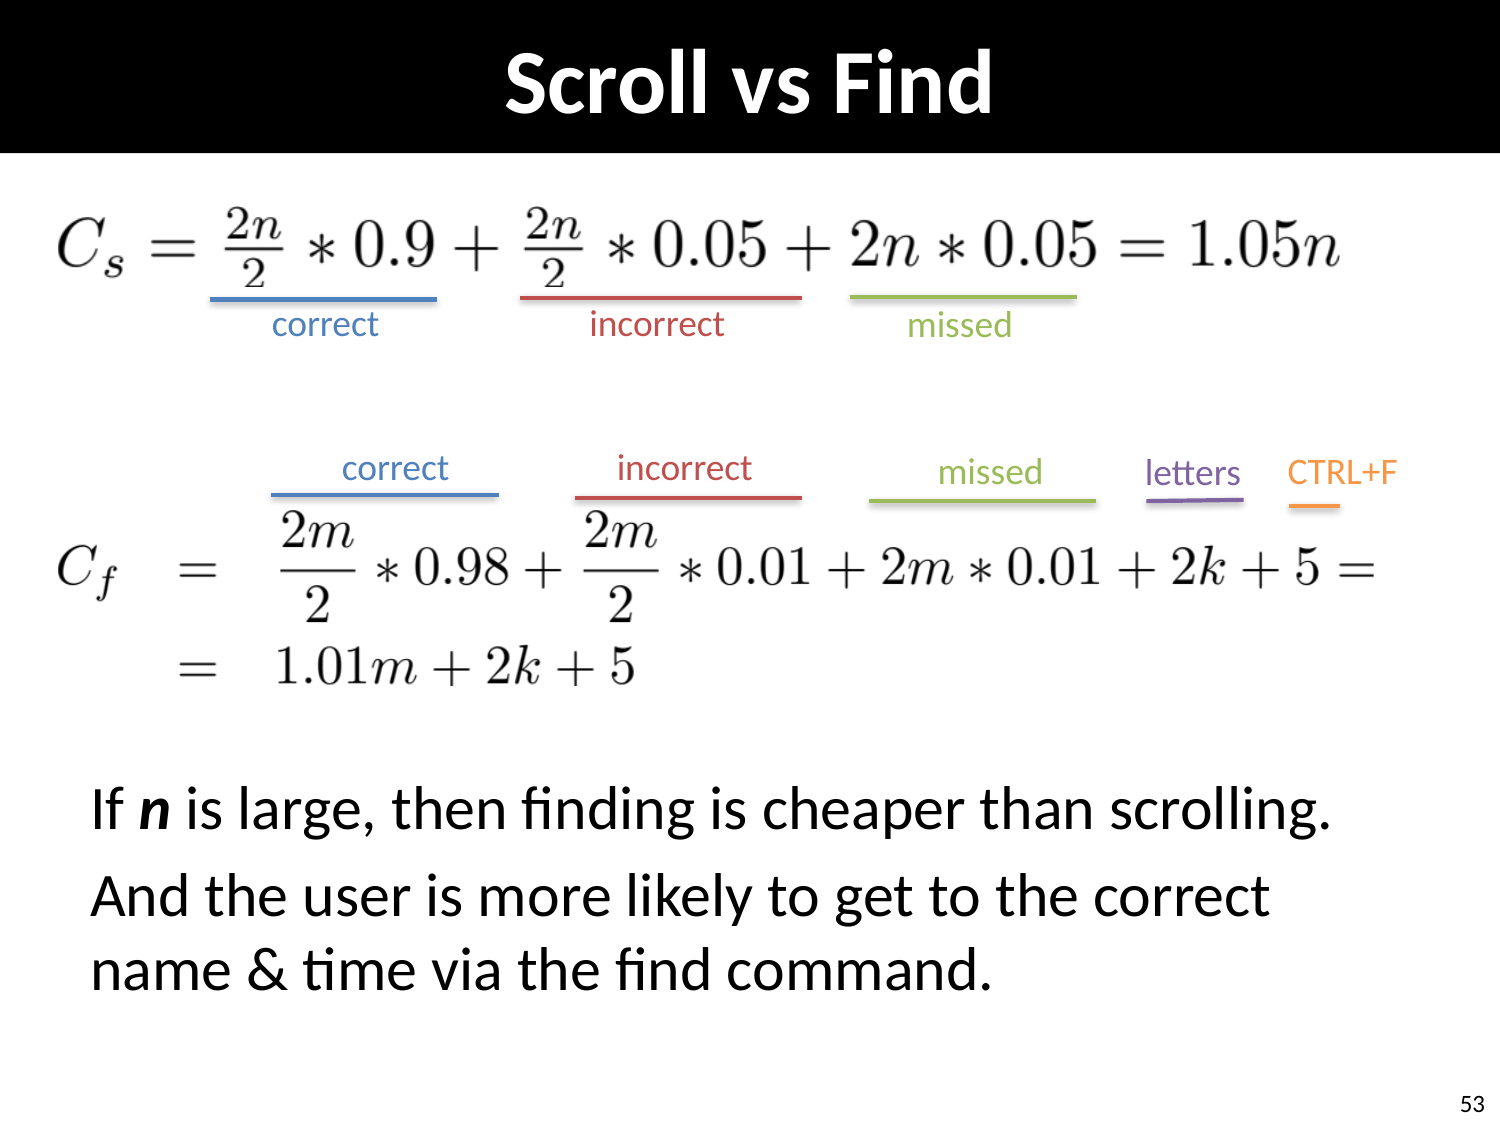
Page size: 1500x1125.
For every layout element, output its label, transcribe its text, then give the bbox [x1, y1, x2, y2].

text_box correct [257, 295, 485, 352]
text_box missed [922, 439, 1150, 499]
text_box incorrect [574, 307, 802, 352]
slide_number 53 [1149, 1065, 1500, 1125]
title Scroll vs Find [0, 0, 1500, 154]
text_box correct [327, 435, 555, 496]
picture [57, 509, 1374, 686]
list If n is large, then finding is cheaper than scrolling. And the user is more likely to get to the correct name & time via the find command. [75, 759, 1425, 1066]
text_box letters [1129, 440, 1358, 500]
picture [57, 206, 1340, 287]
text_box missed [892, 295, 1120, 353]
text_box incorrect [602, 435, 830, 496]
text_box CTRL+F [1272, 439, 1500, 499]
